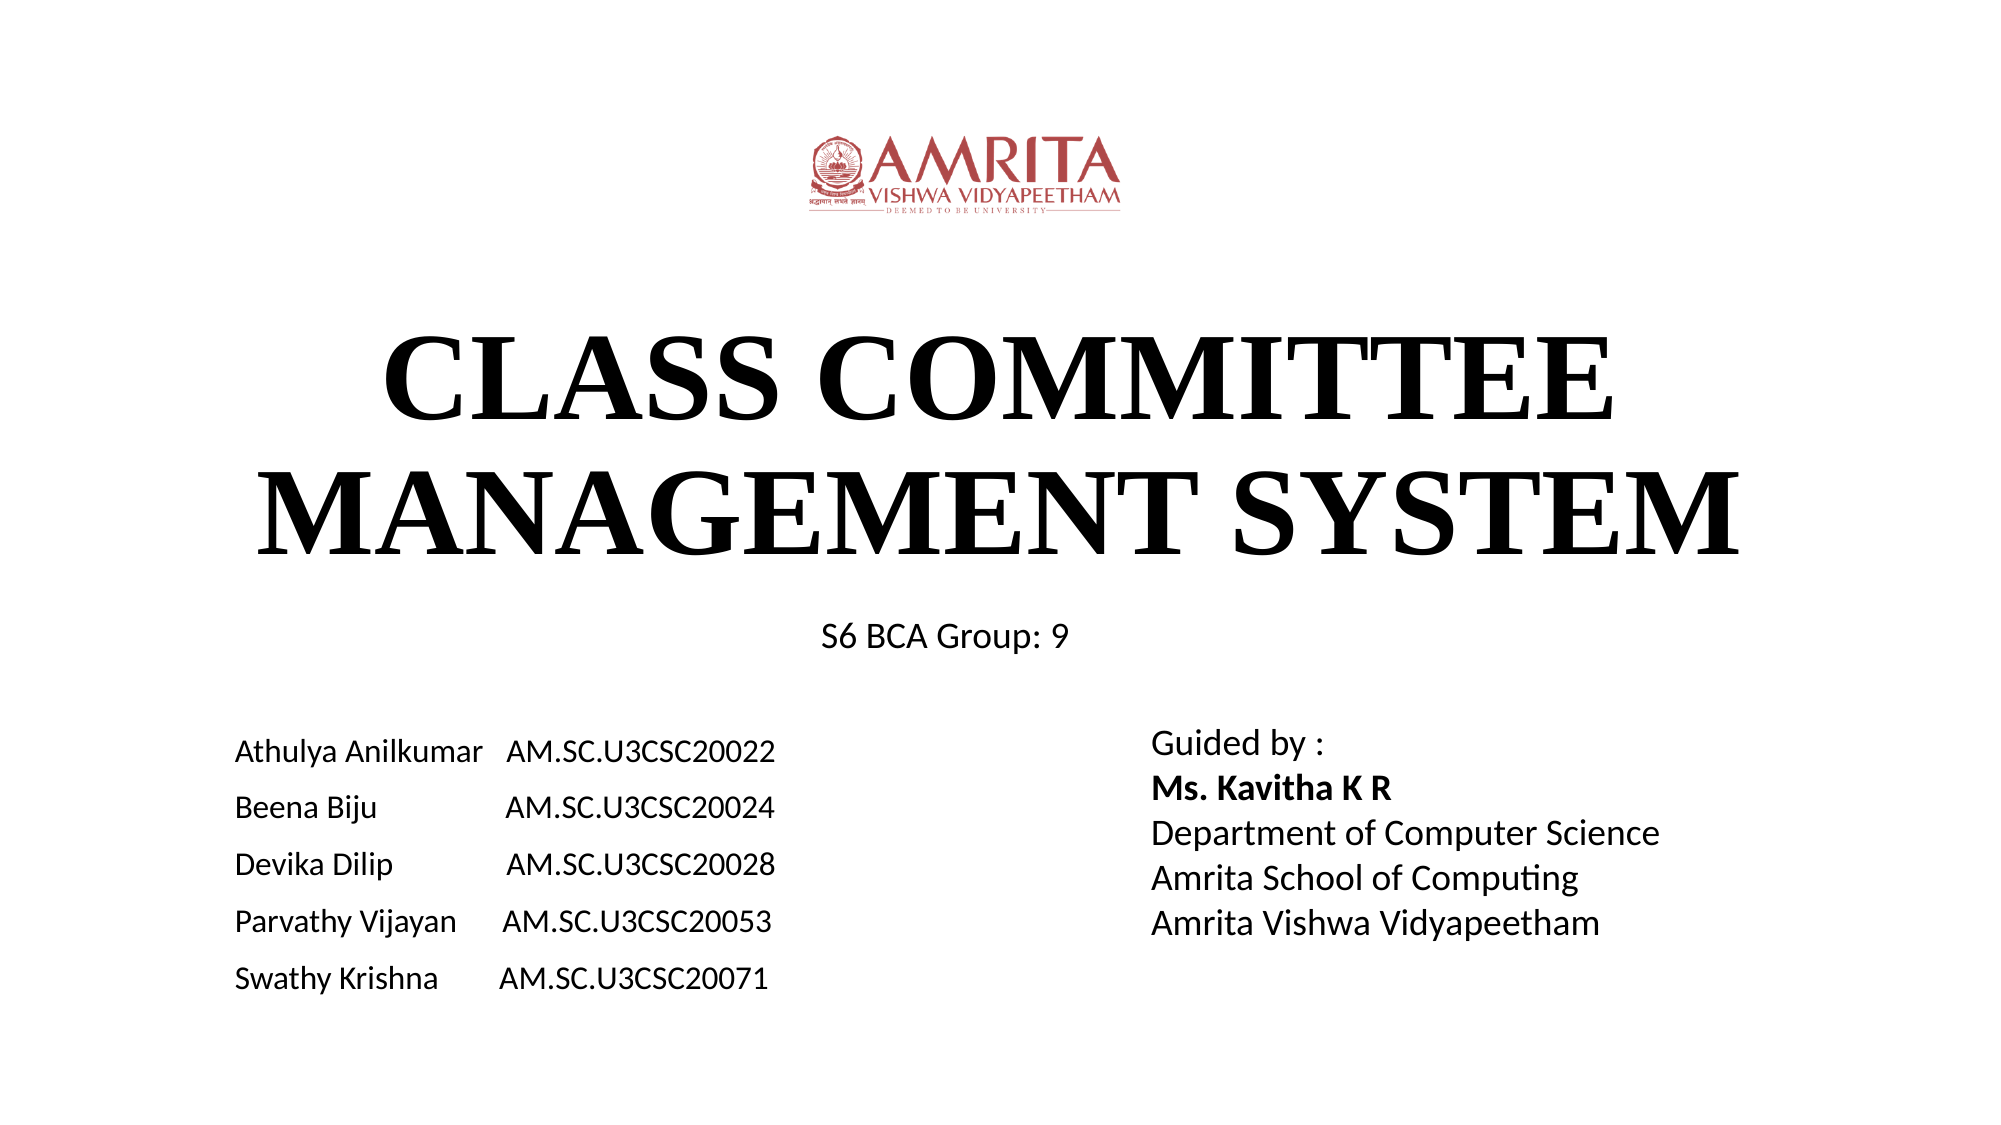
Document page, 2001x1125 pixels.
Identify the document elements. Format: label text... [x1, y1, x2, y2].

text_box S6 BCA Group: 9 [805, 604, 1480, 664]
picture [787, 114, 1138, 227]
title CLASS COMMITTEE MANAGEMENT SYSTEM [187, 292, 1813, 589]
text_box Guided by : ​ Ms. Kavitha K R​ Department of Computer Science​ Amrita School of Computing Amrita Vishwa Vidyapeetham [1136, 710, 1958, 951]
subtitle Athulya Anilkumar AM.SC.U3CSC20022 Beena Biju AM.SC.U3CSC20024 Devika Dilip AM.SC.U3CSC20028 Parvathy Vijayan AM.SC.U3CSC20053 Swathy Krishna AM.SC.U3CSC20071 [219, 726, 963, 937]
